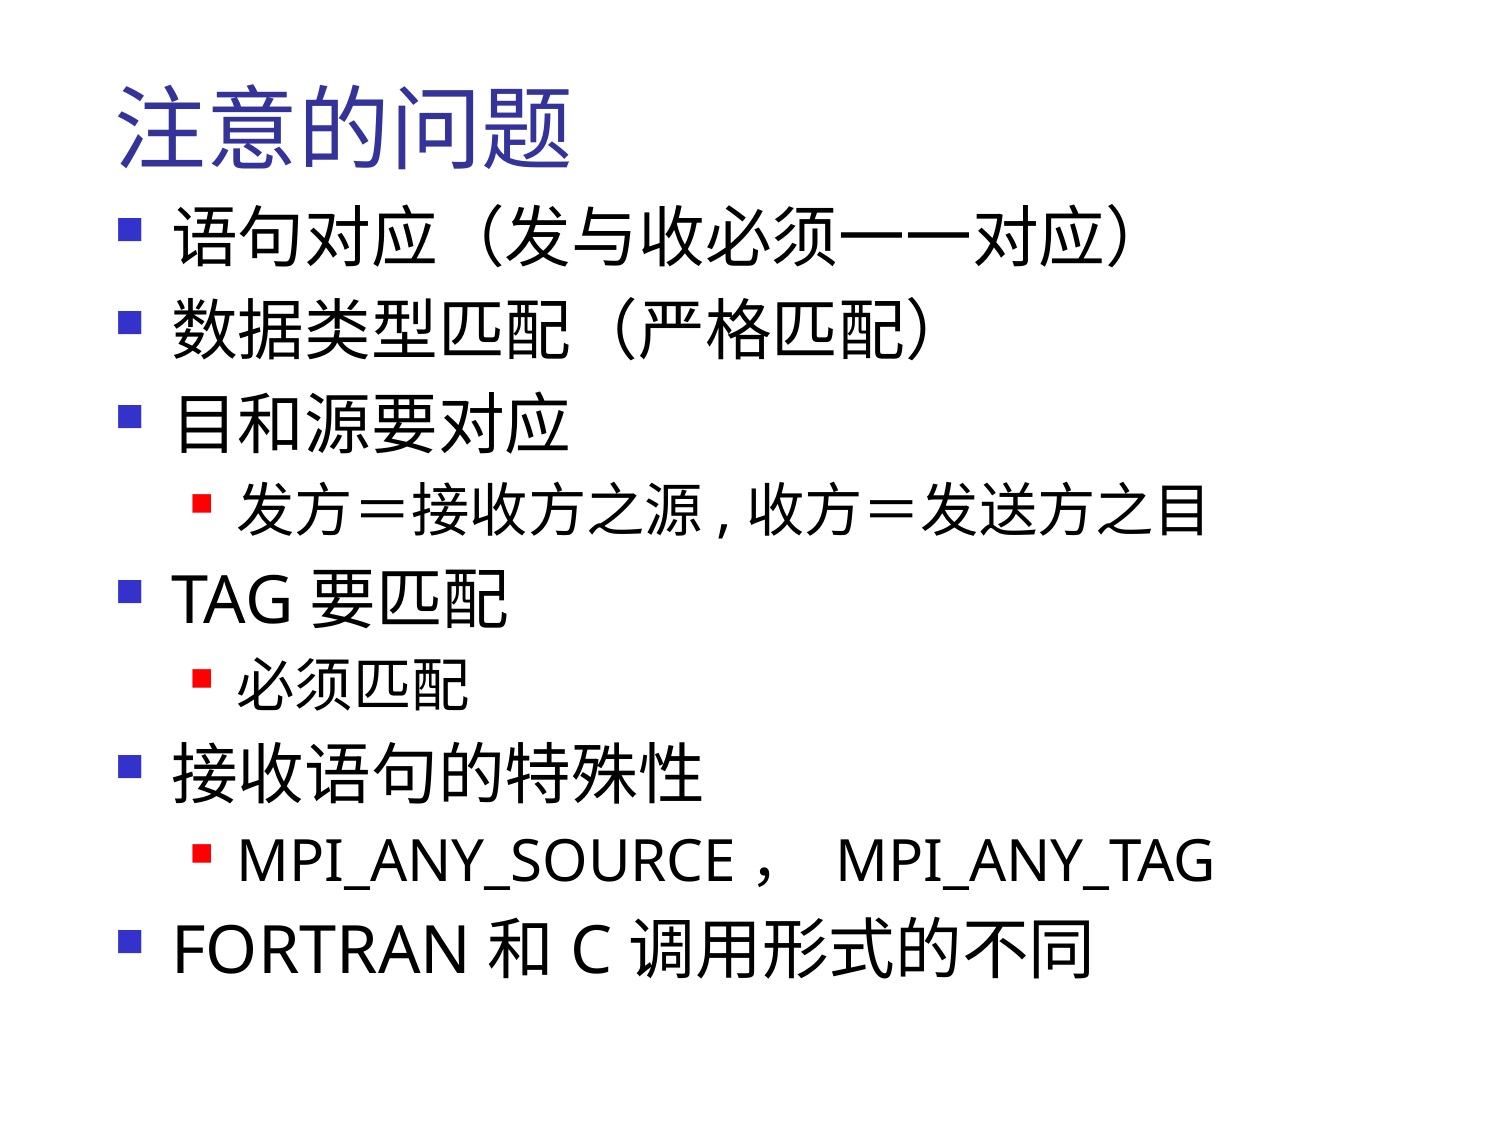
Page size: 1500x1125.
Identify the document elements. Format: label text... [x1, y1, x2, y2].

title 注意的问题 [99, 50, 1379, 189]
list 语句对应（发与收必须一一对应） 数据类型匹配（严格匹配） 目和源要对应 发方＝接收方之源,收方＝发送方之目 TAG要匹配 必须匹配 接收语句的特殊性 MPI_ANY_SOURCE， MPI_ANY_TAG FORTRAN和C调用形式的不同 [99, 187, 1363, 888]
